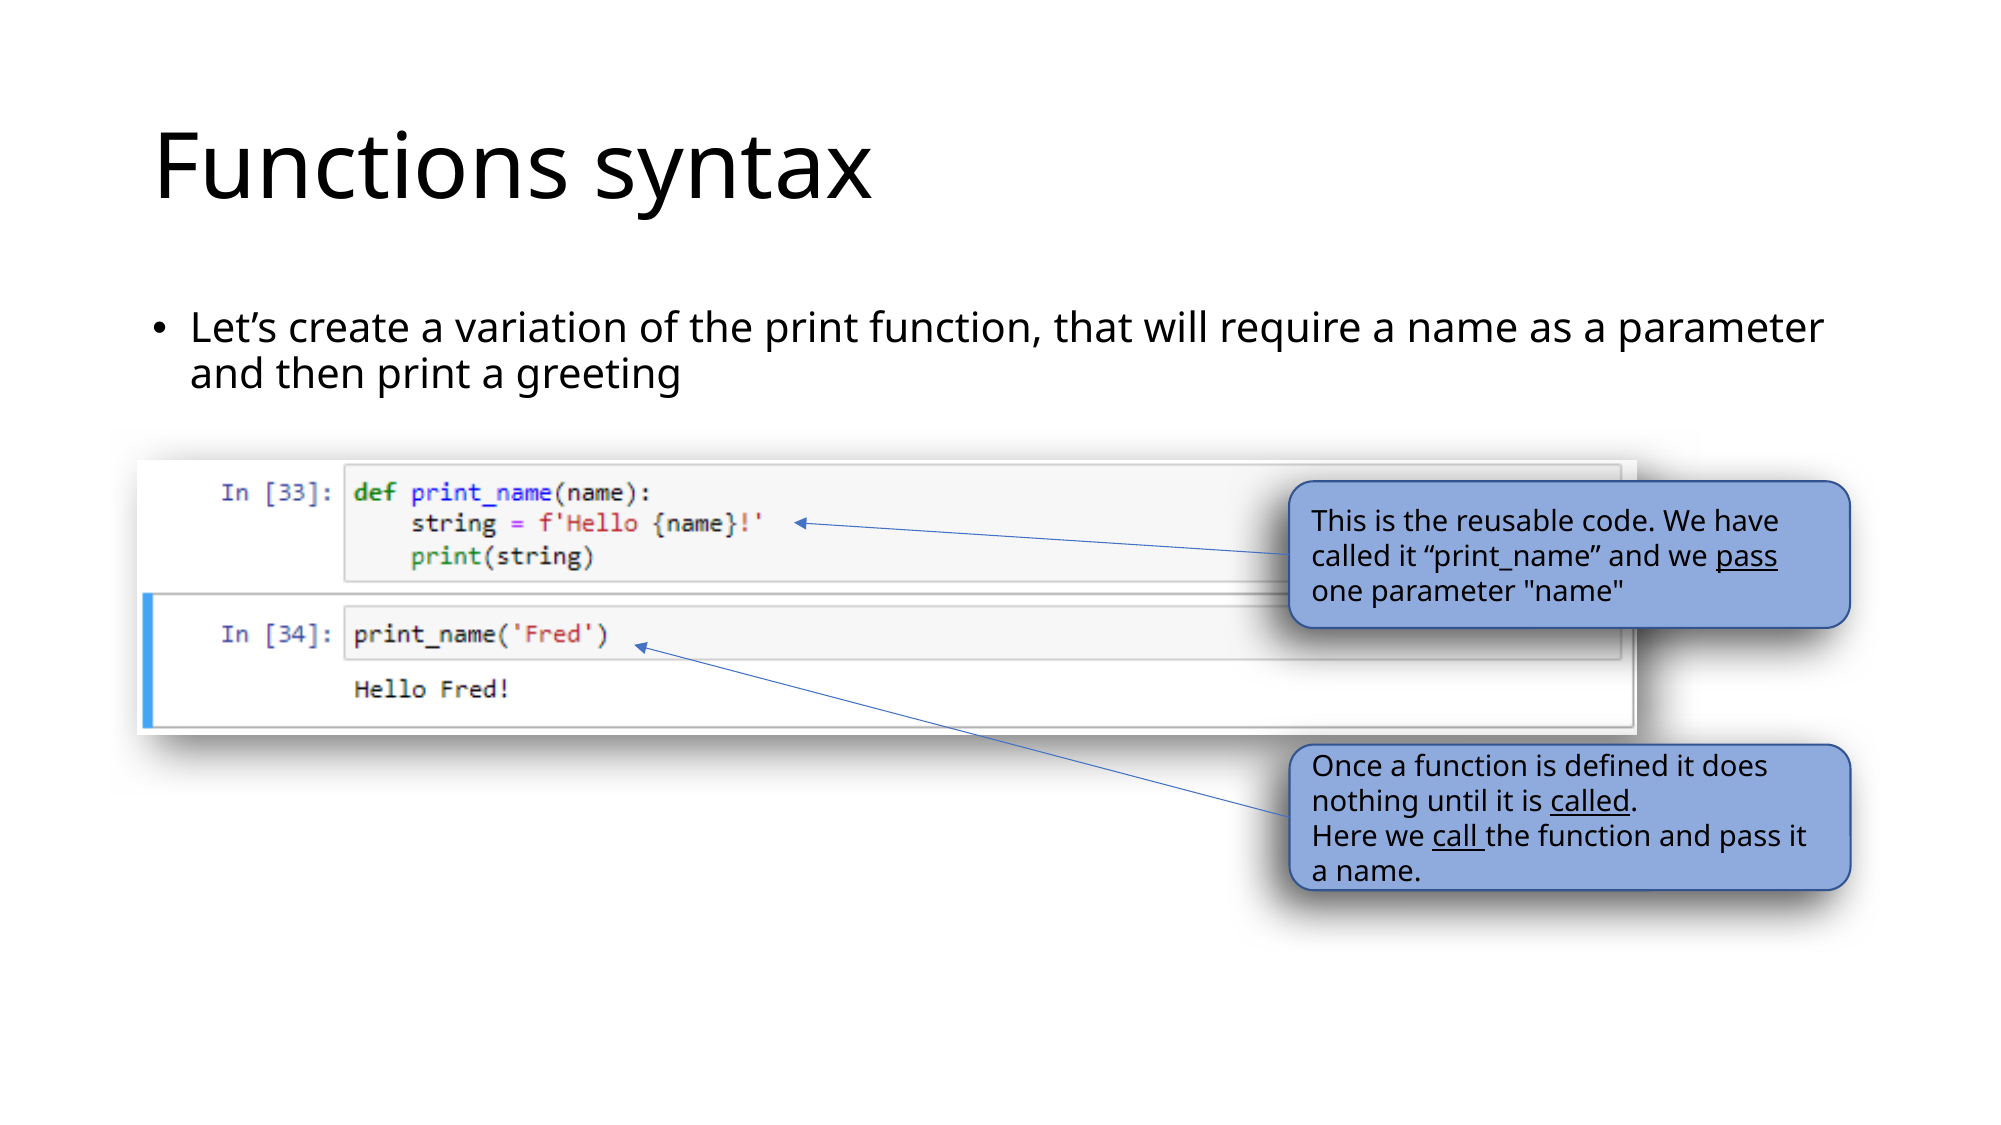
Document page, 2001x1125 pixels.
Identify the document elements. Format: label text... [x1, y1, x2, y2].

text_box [794, 522, 1290, 555]
text_box Once a function is defined it does nothing until it is called. Here we call the function and pass it a name. [1288, 743, 1852, 892]
list Let’s create a variation of the print function, that will require a name as a parameter and then print a greeting [137, 299, 1863, 435]
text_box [634, 644, 1290, 818]
text_box This is the reusable code. We have called it “print_name” and we pass one parameter "name" [1637, 480, 1852, 629]
title Functions syntax [137, 59, 1863, 278]
picture [137, 460, 1637, 735]
